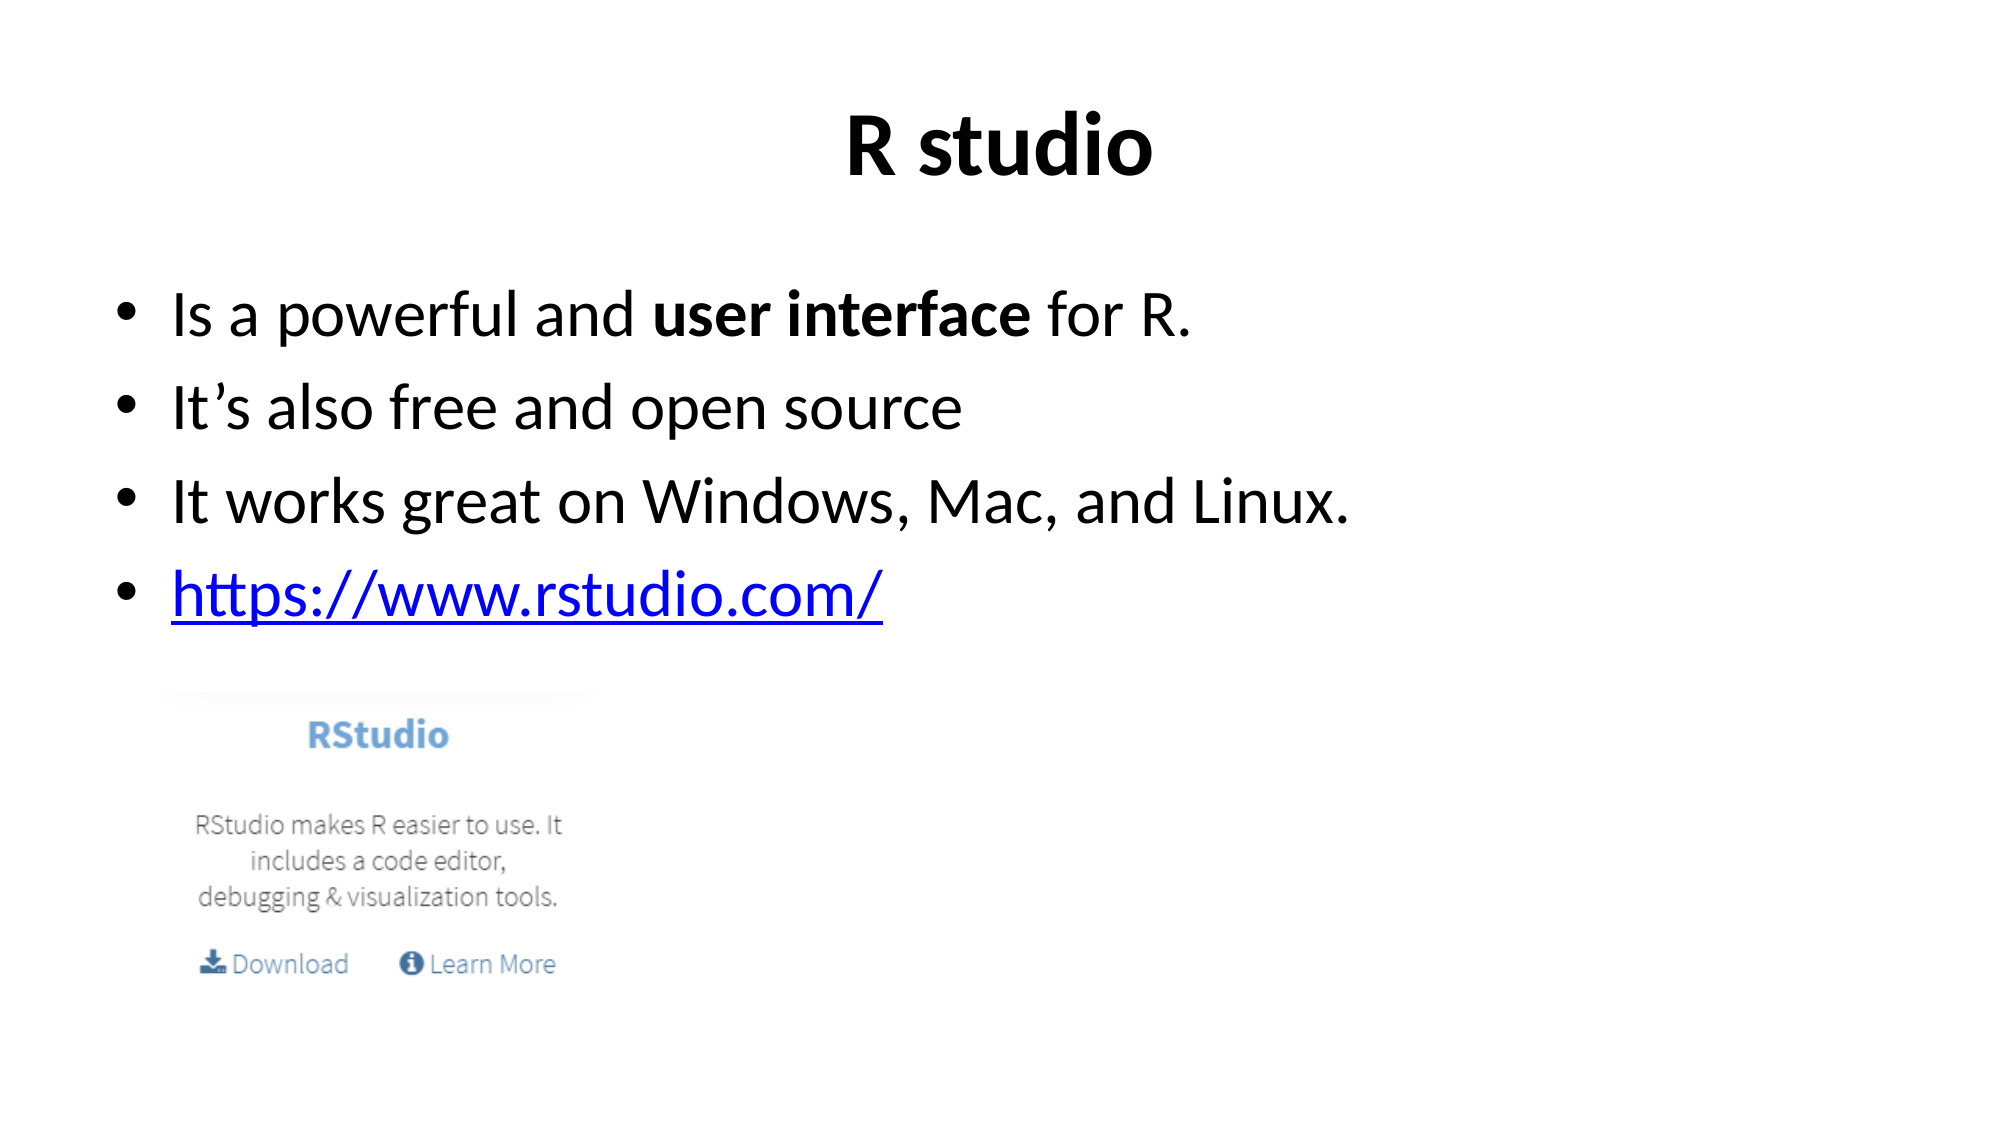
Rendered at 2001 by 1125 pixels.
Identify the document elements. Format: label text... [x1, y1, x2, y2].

picture [149, 692, 614, 1009]
title R studio [99, 45, 1900, 233]
list Is a powerful and user interface for R. It’s also free and open source It works great on Windows, Mac, and Linux. https://www.rstudio.com/ [99, 262, 1900, 1005]
